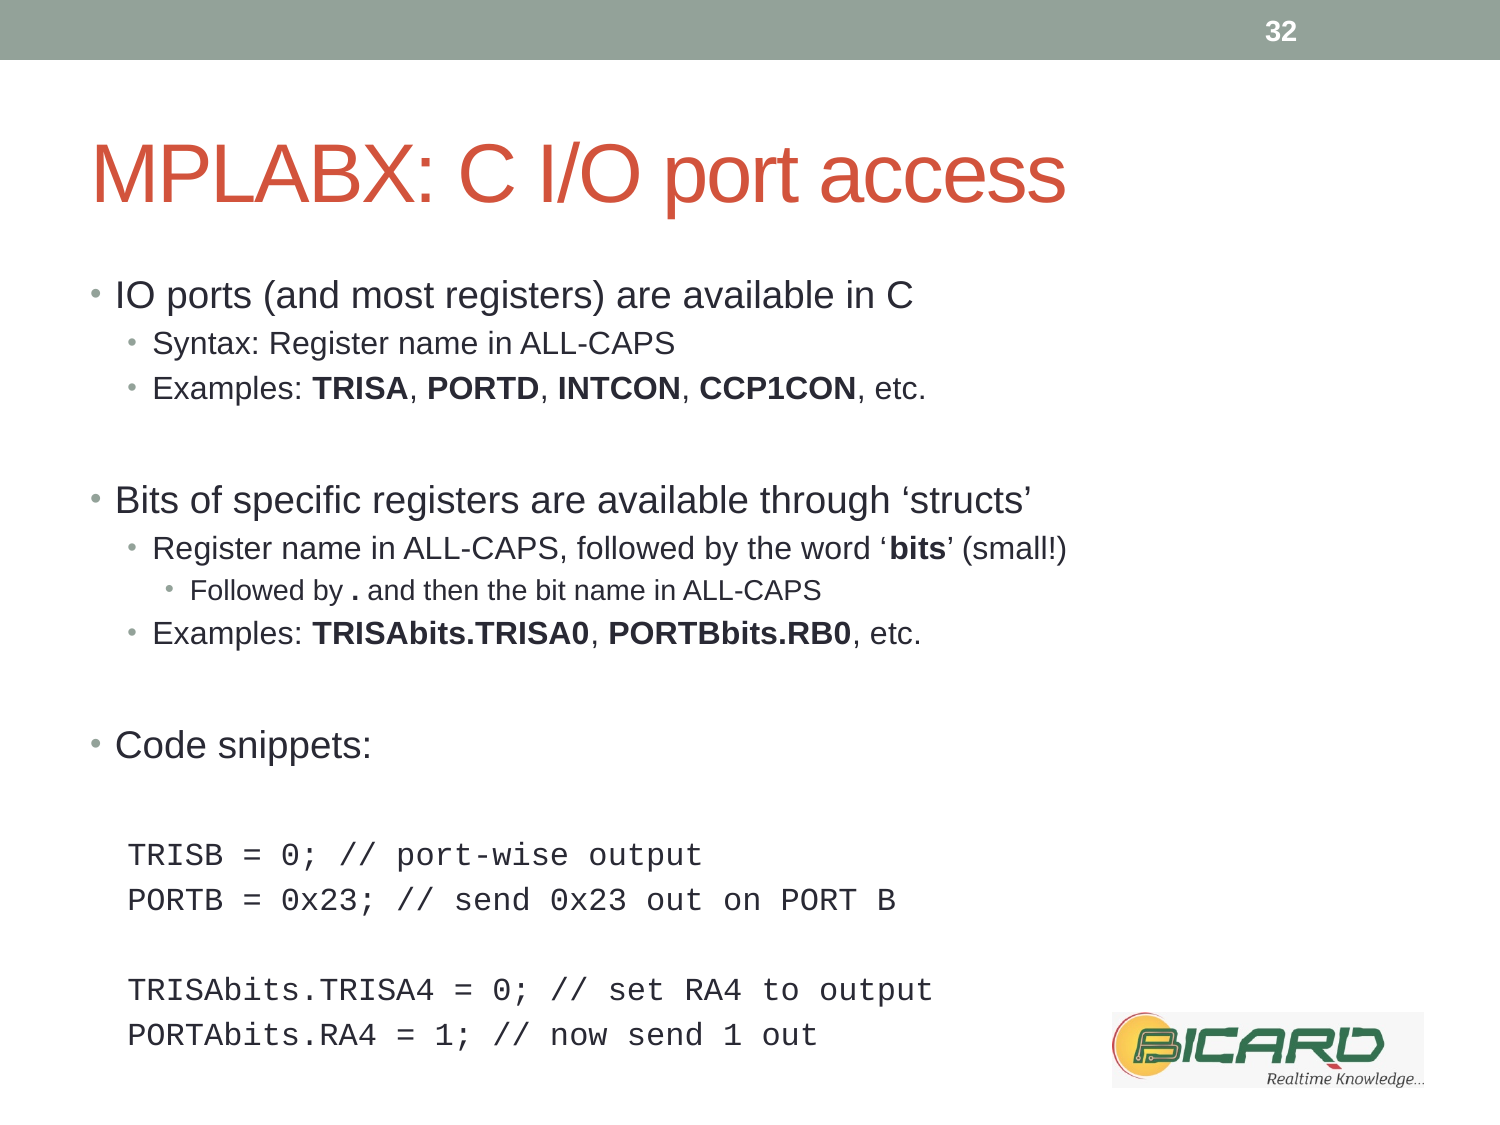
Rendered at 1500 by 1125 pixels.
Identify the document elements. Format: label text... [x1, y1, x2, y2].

picture [1112, 1063, 1424, 1088]
slide_number 32 [1250, 3, 1425, 57]
list IO ports (and most registers) are available in C Syntax: Register name in ALL-CAPS Examples: TRISA, PORTD, INTCON, CCP1CON, etc. Bits of specific registers are available through ‘structs’ Register name in ALL-CAPS, followed by the word ‘bits’ (small!) Followed by . and then the bit name in ALL-CAPS Examples: TRISAbits.TRISA0, PORTBbits.RB0, etc. Code snippets: TRISB = 0; // port-wise output PORTB = 0x23; // send 0x23 out on PORT B TRISAbits.TRISA4 = 0; // set RA4 to output PORTAbits.RA4 = 1; // now send 1 out [75, 262, 1425, 1063]
title MPLABX: C I/O port access [75, 87, 1425, 250]
